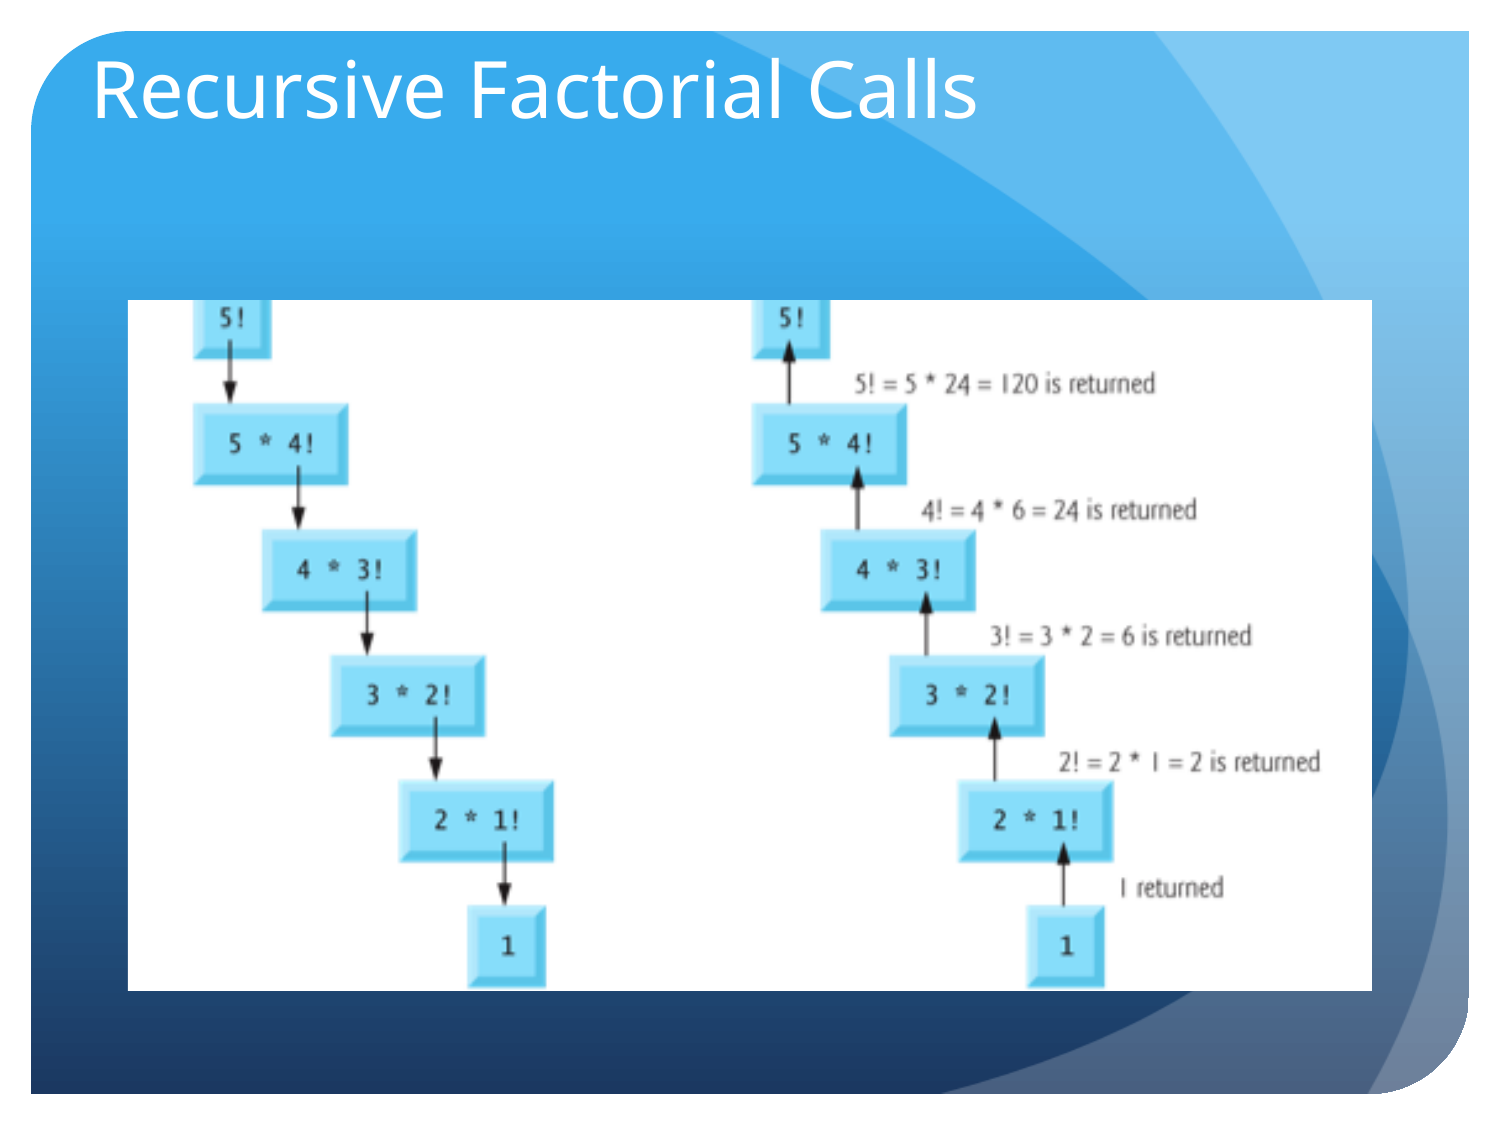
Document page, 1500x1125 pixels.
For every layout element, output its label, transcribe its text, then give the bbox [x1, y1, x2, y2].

picture [24, 30, 1473, 1094]
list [127, 299, 1373, 991]
title Recursive Factorial Calls [75, 45, 1300, 142]
